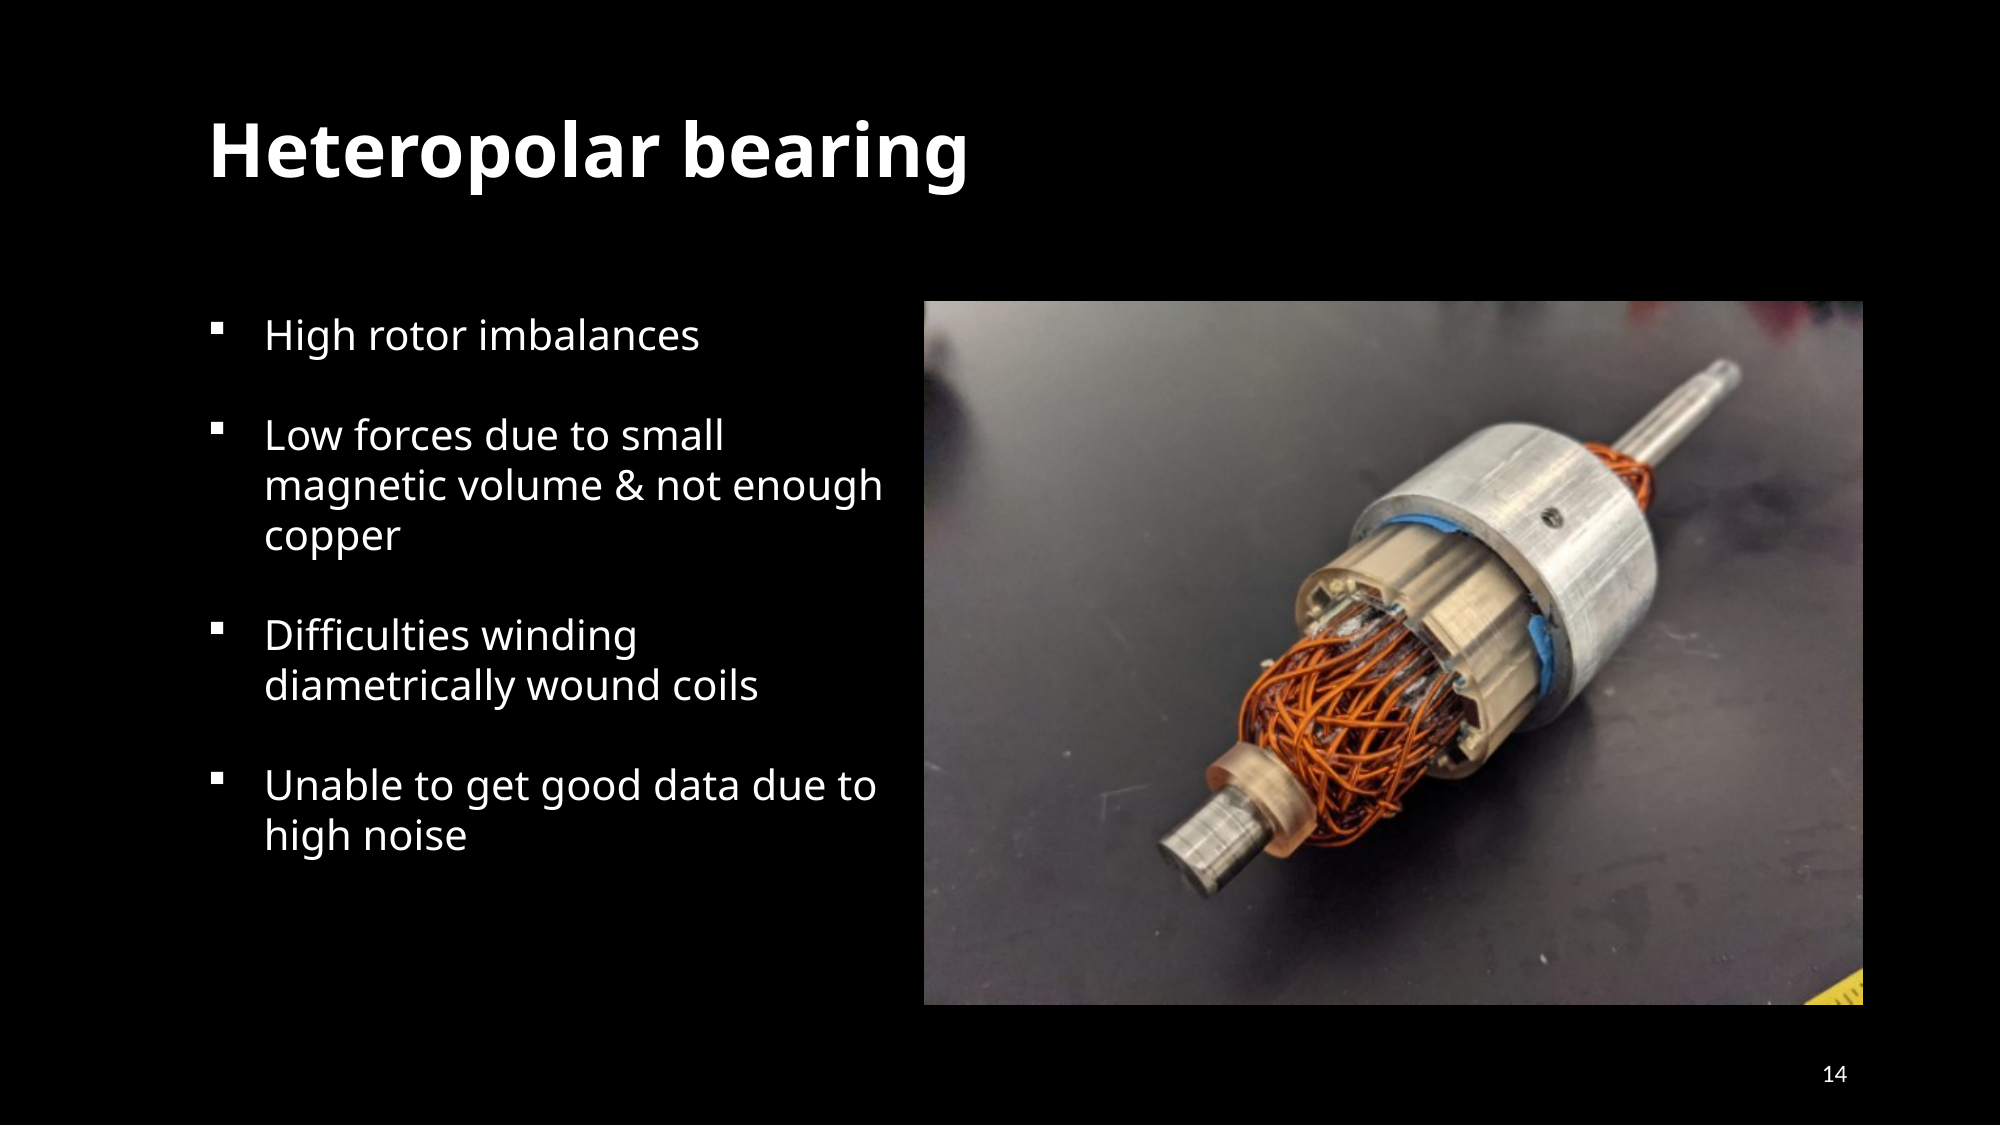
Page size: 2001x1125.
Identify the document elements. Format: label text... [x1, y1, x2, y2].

title Heteropolar bearing [192, 105, 1693, 498]
slide_number 14 [1412, 1042, 1863, 1103]
picture [924, 301, 1863, 1005]
text_box High rotor imbalances Low forces due to small magnetic volume & not enough copper Difficulties winding diametrically wound coils Unable to get good data due to high noise [192, 301, 901, 1125]
